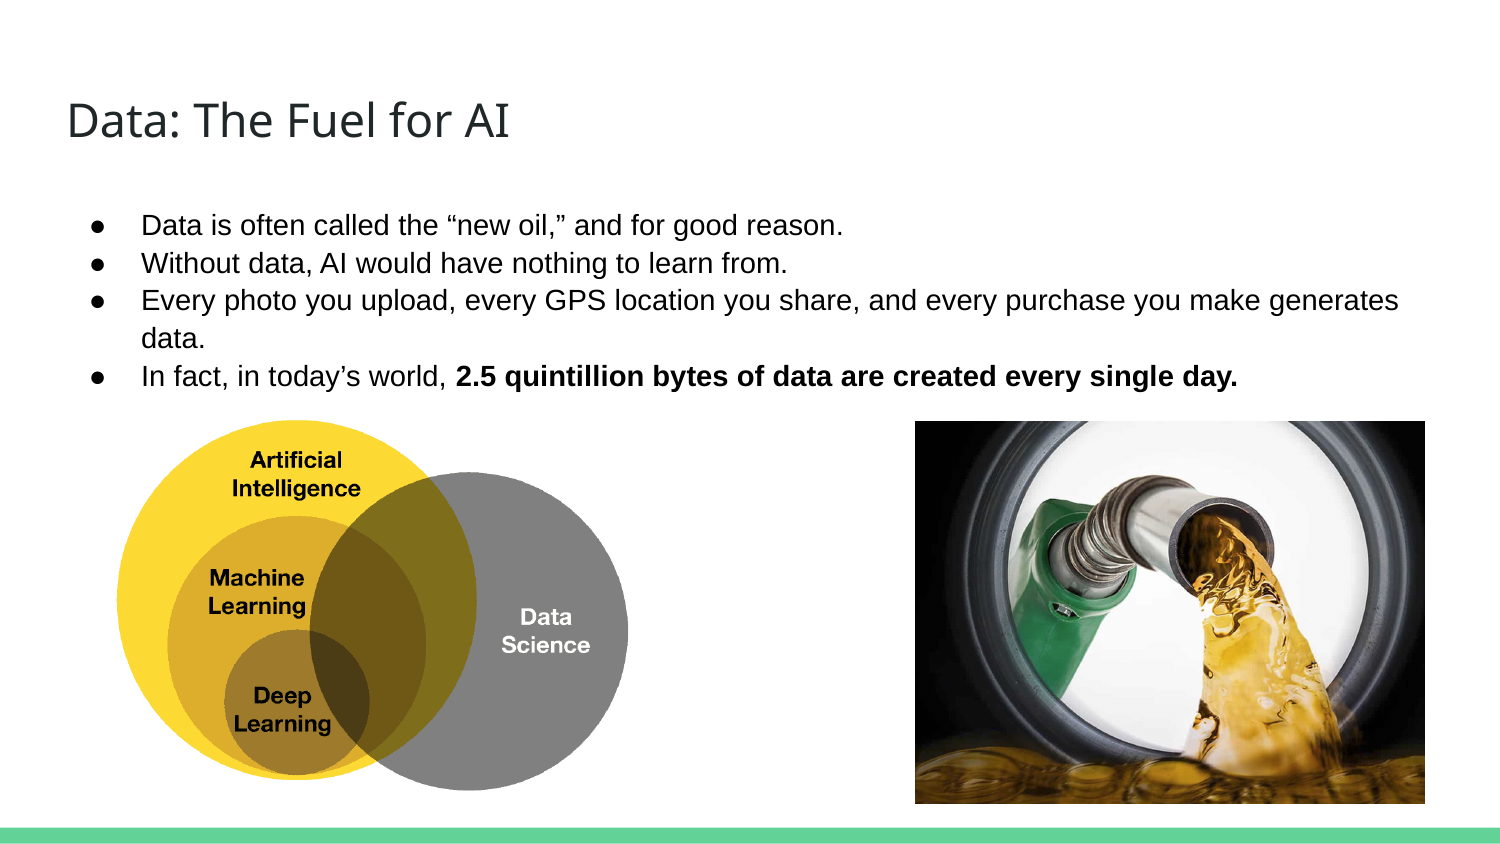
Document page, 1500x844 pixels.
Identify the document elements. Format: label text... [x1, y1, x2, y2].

list Data is often called the “new oil,” and for good reason. Without data, AI would have nothing to learn from. Every photo you upload, every GPS location you share, and every purchase you make generates data. In fact, in today’s world, 2.5 quintillion bytes of data are created every single day. [51, 189, 1449, 750]
title Data: The Fuel for AI [51, 72, 1449, 167]
picture [915, 421, 1425, 804]
picture [107, 414, 637, 811]
